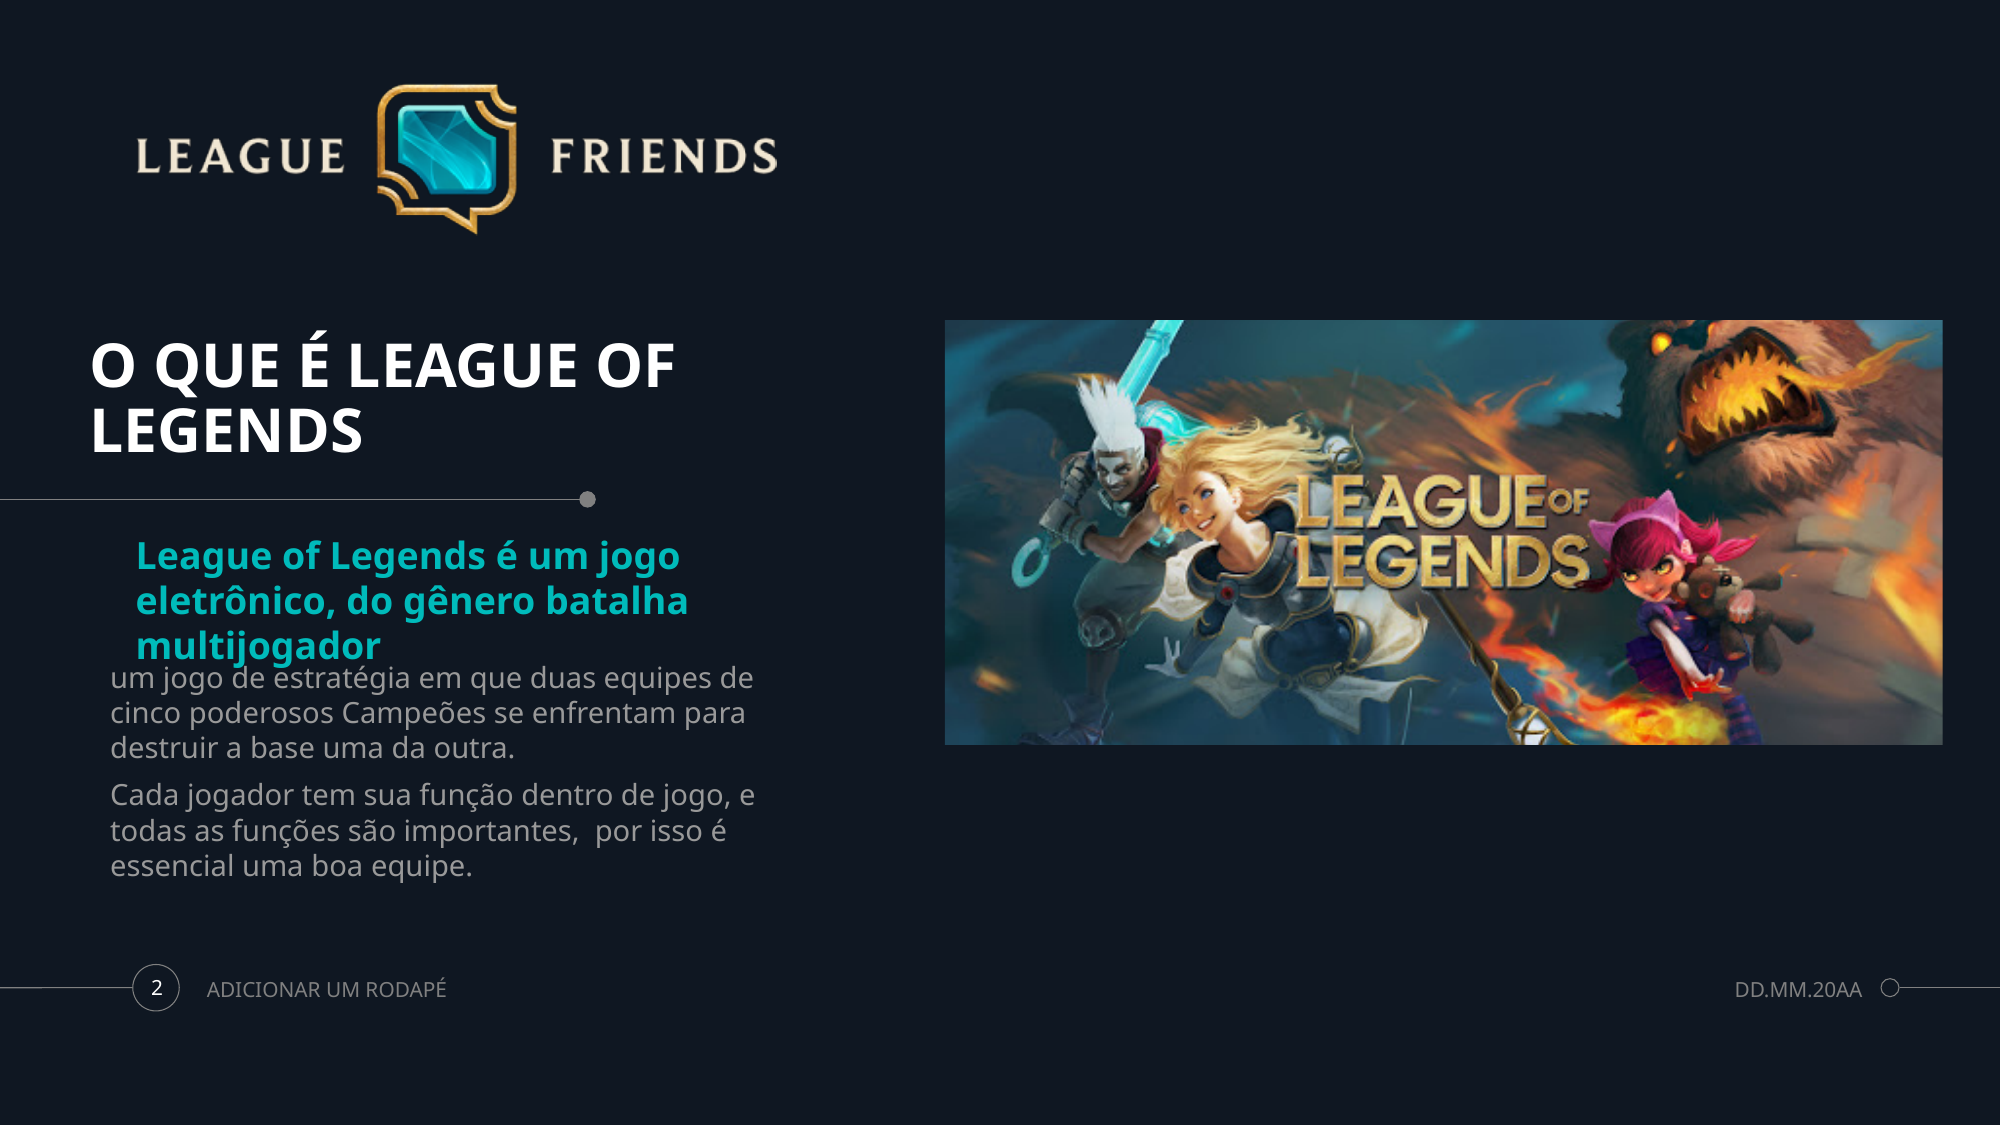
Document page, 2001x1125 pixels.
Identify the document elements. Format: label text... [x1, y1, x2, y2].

picture [135, 77, 777, 236]
picture [944, 319, 1943, 745]
footer ADICIONAR UM RODAPÉ [191, 964, 671, 1014]
slide_number 2 [127, 964, 186, 1014]
list um jogo de estratégia em que duas equipes de cinco poderosos Campeões se enfrentam para destruir a base uma da outra. Cada jogador tem sua função dentro de jogo, e todas as funções são importantes, por isso é essencial uma boa equipe. [110, 658, 826, 904]
title O QUE É LEAGUE OF LEGENDS [89, 334, 914, 466]
slide_number DD.MM.20AA [1643, 964, 1863, 1014]
list League of Legends é um jogo eletrônico, do gênero batalha multijogador [135, 532, 826, 626]
